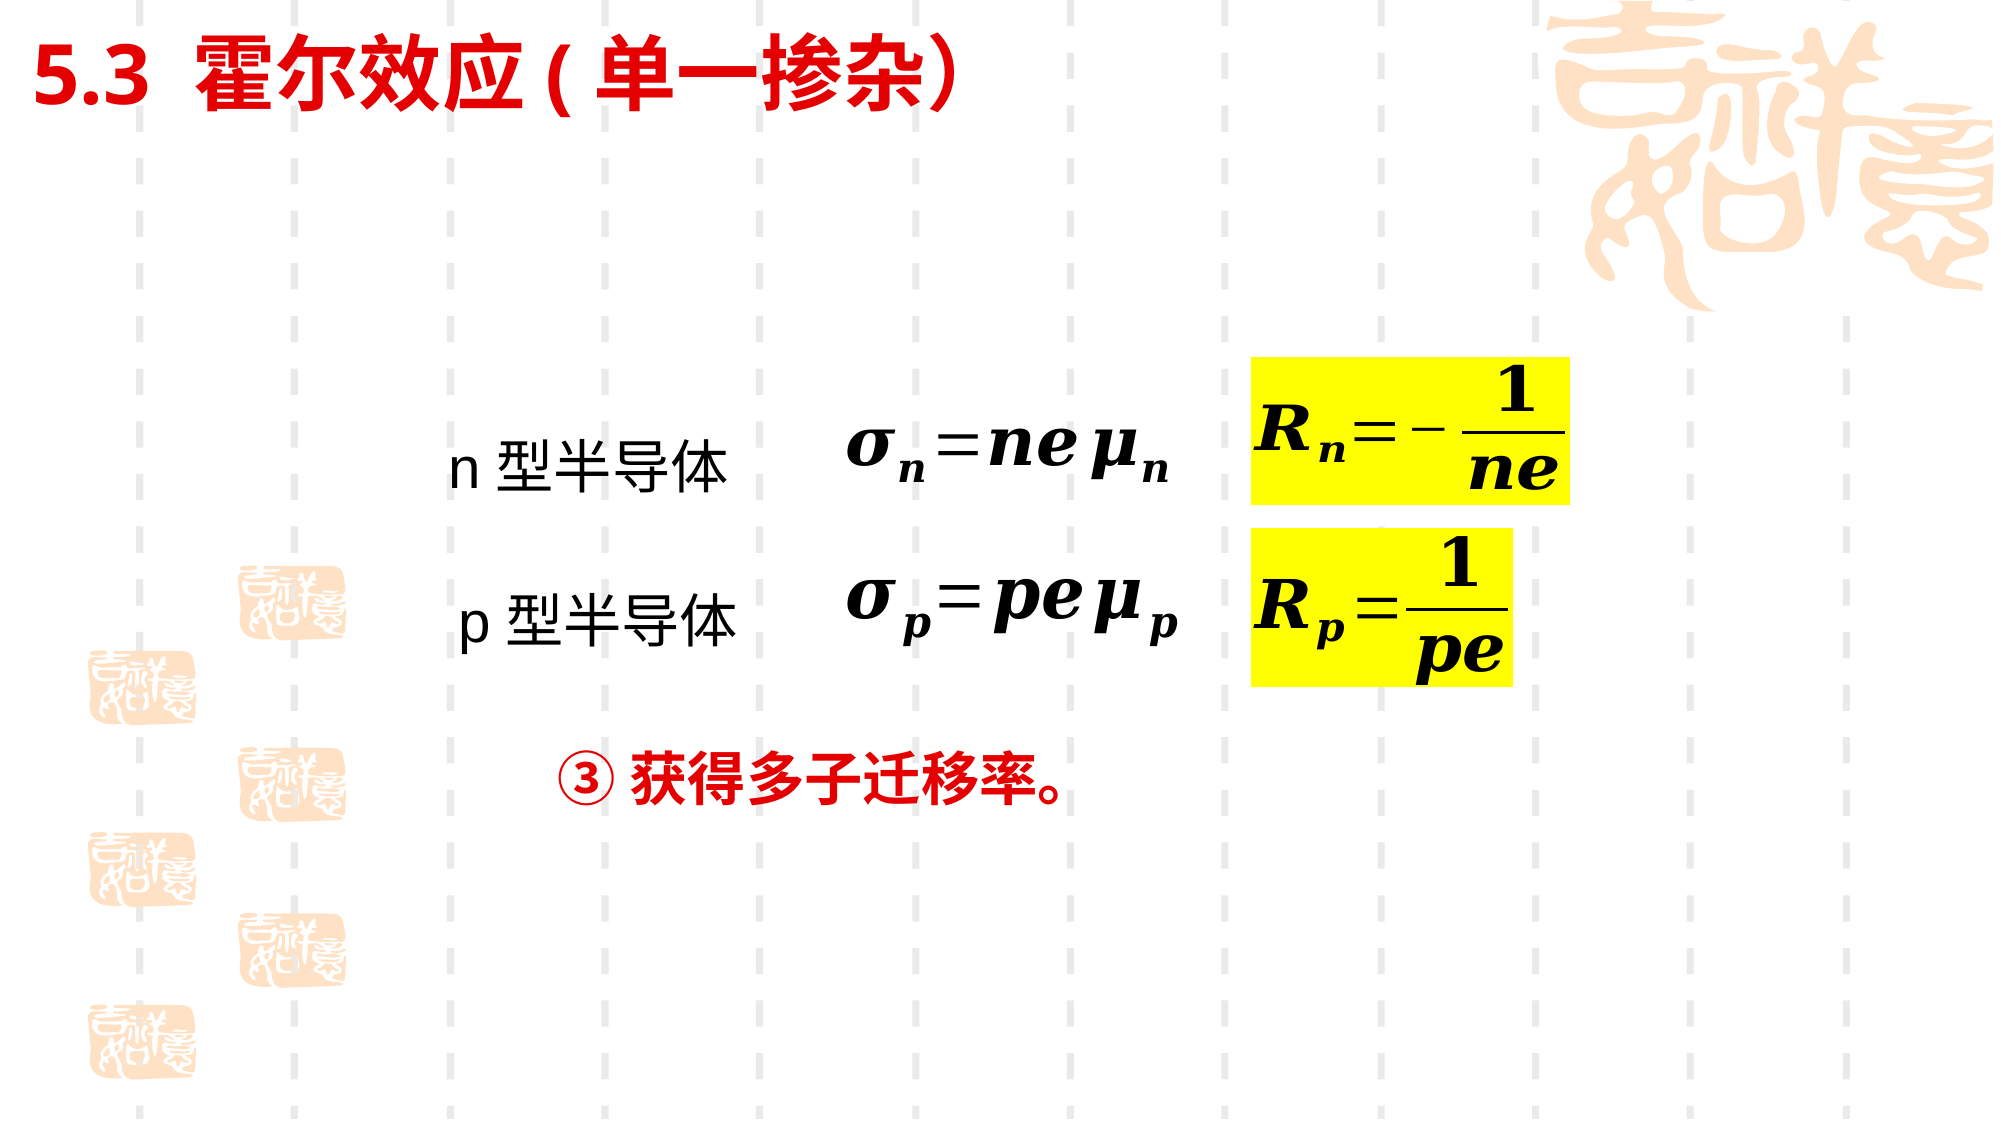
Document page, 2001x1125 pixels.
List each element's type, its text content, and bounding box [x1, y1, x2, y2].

text_box n型半导体 [434, 422, 744, 508]
text_box ③获得多子迁移率。 [542, 735, 1111, 820]
text_box 5.3 霍尔效应(单一掺杂） [17, 0, 1080, 129]
text_box p型半导体 [444, 576, 753, 662]
